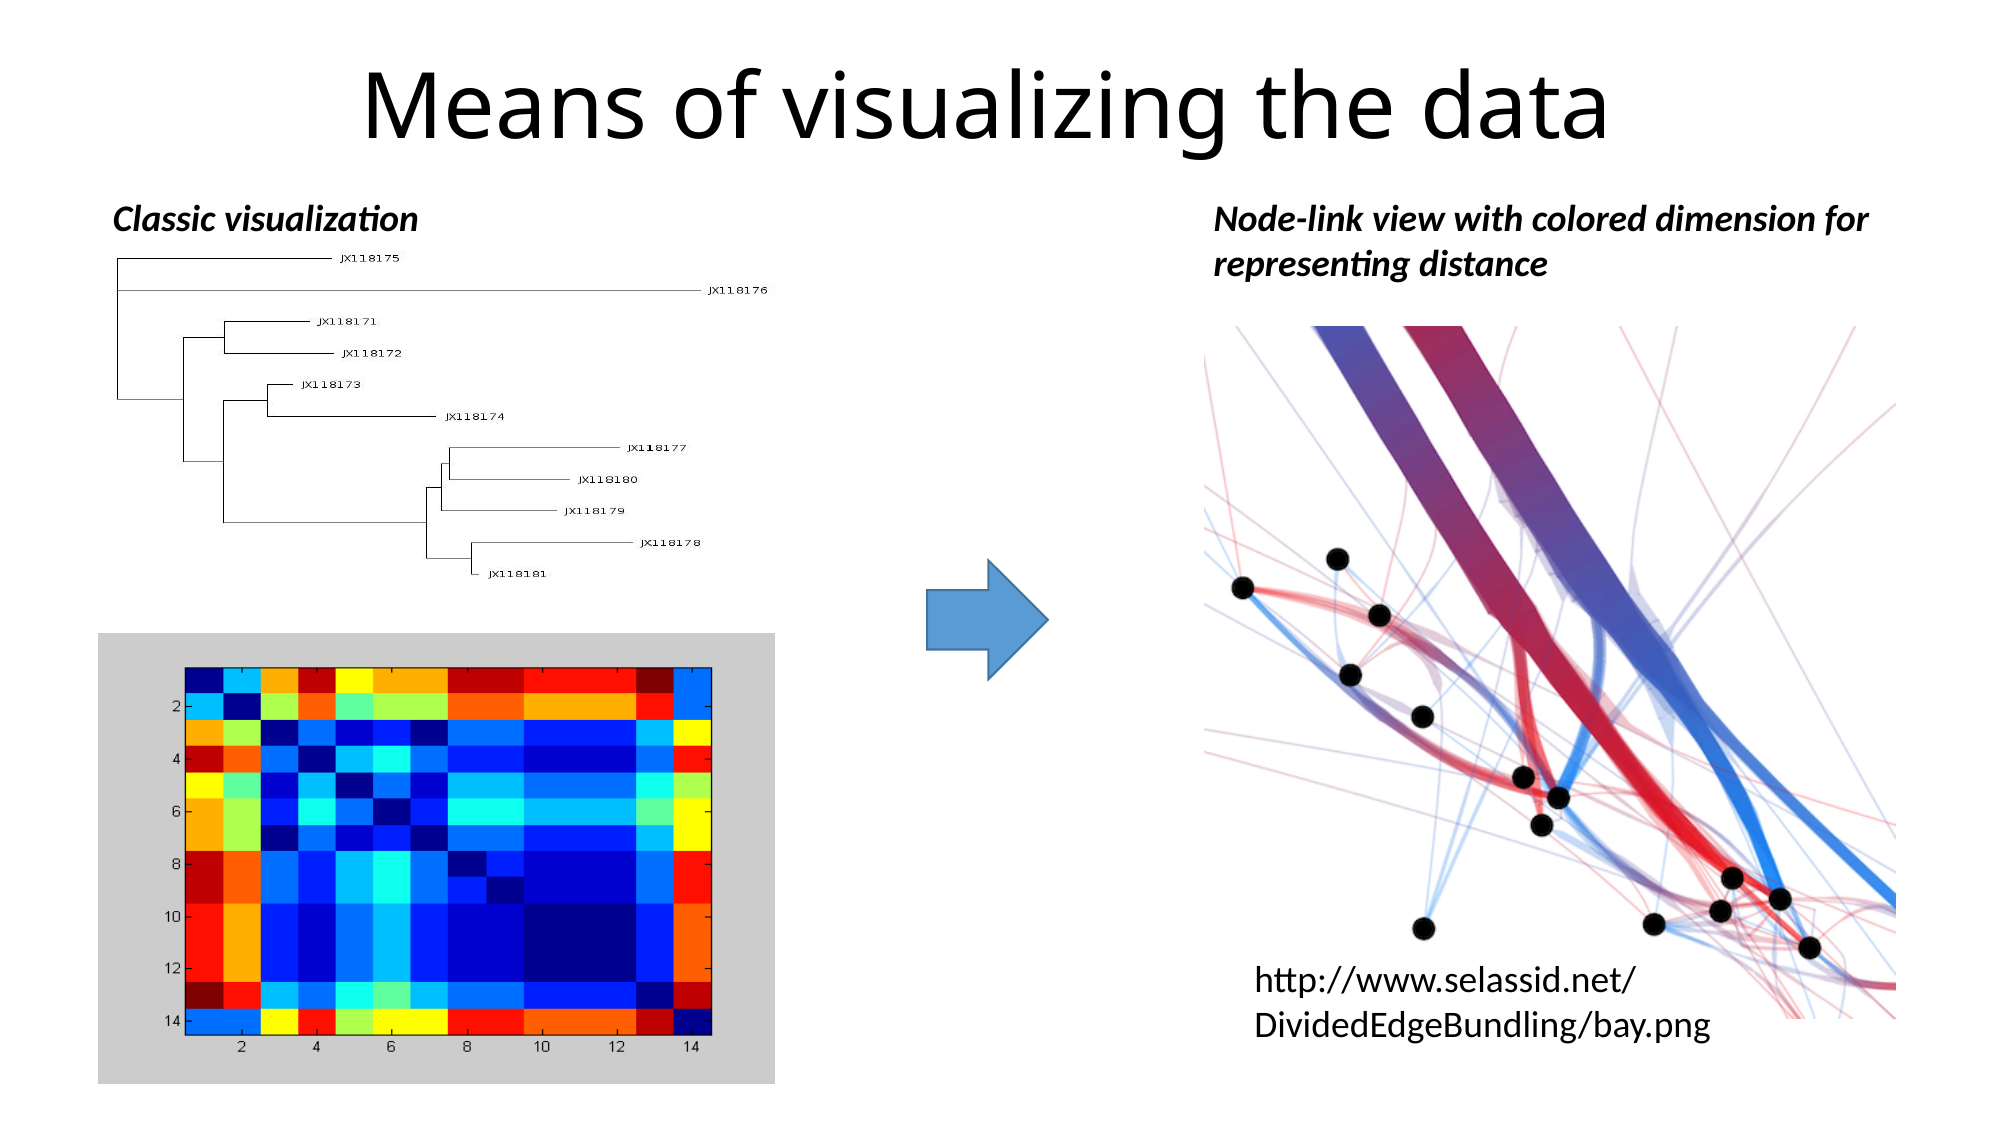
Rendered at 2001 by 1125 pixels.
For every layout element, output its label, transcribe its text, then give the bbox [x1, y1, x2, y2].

text_box [926, 557, 1050, 682]
text_box Classic visualization [98, 187, 784, 247]
title Means of visualizing the data [125, 0, 1850, 218]
text_box http://www.selassid.net/DividedEdgeBundling/bay.png [1239, 947, 1921, 1053]
picture [97, 633, 775, 1084]
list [113, 250, 775, 579]
picture [1204, 326, 1896, 1019]
text_box Node-link view with colored dimension for representing distance [1198, 187, 1962, 292]
